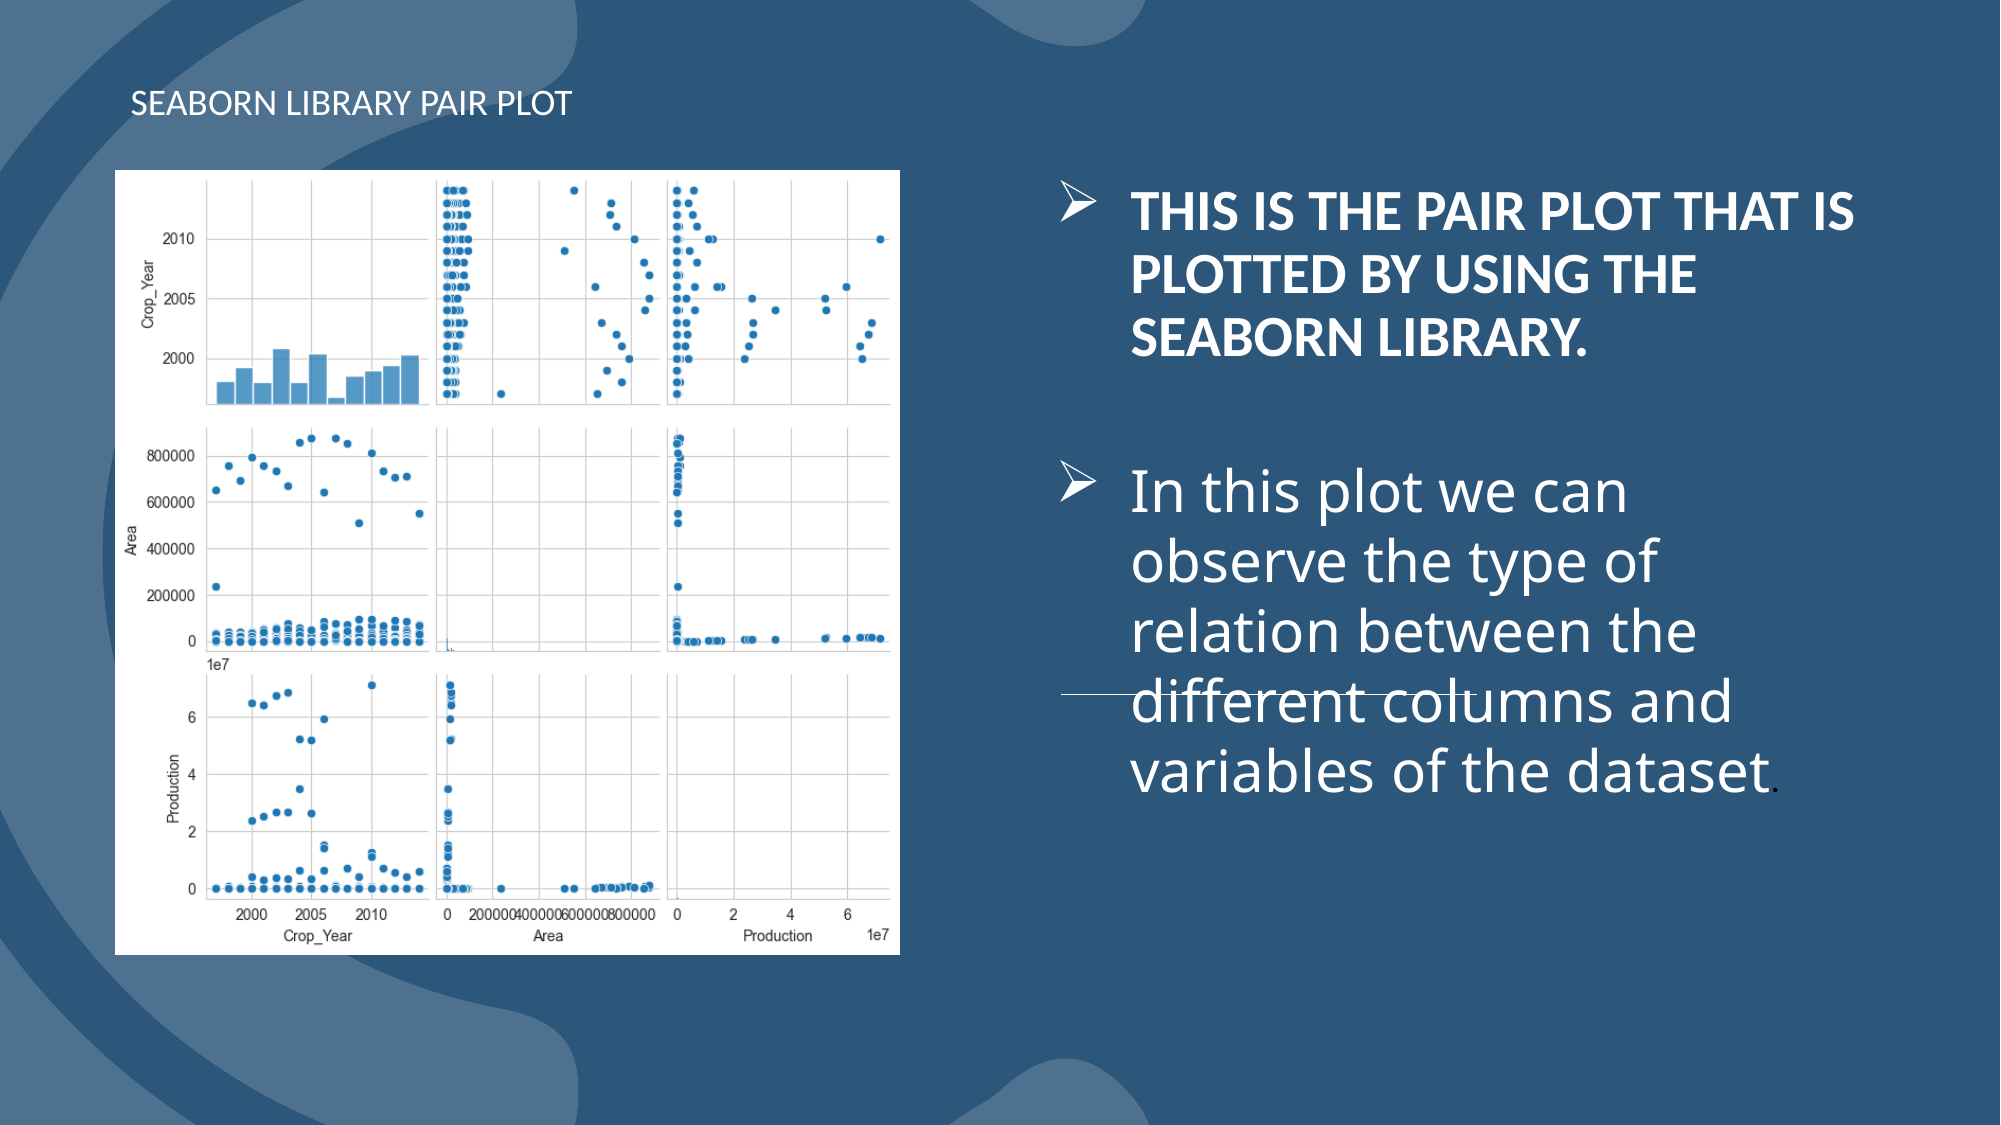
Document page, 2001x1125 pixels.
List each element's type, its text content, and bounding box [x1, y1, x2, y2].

picture [115, 170, 900, 955]
subtitle SEABORN LIBRARY PAIR PLOT [115, 75, 960, 158]
title This is the pair plot that is plotted by using the seaborn library. [1040, 131, 1885, 447]
text_box In this plot we can observe the type of relation between the different columns and variables of the dataset. [1040, 446, 1825, 812]
